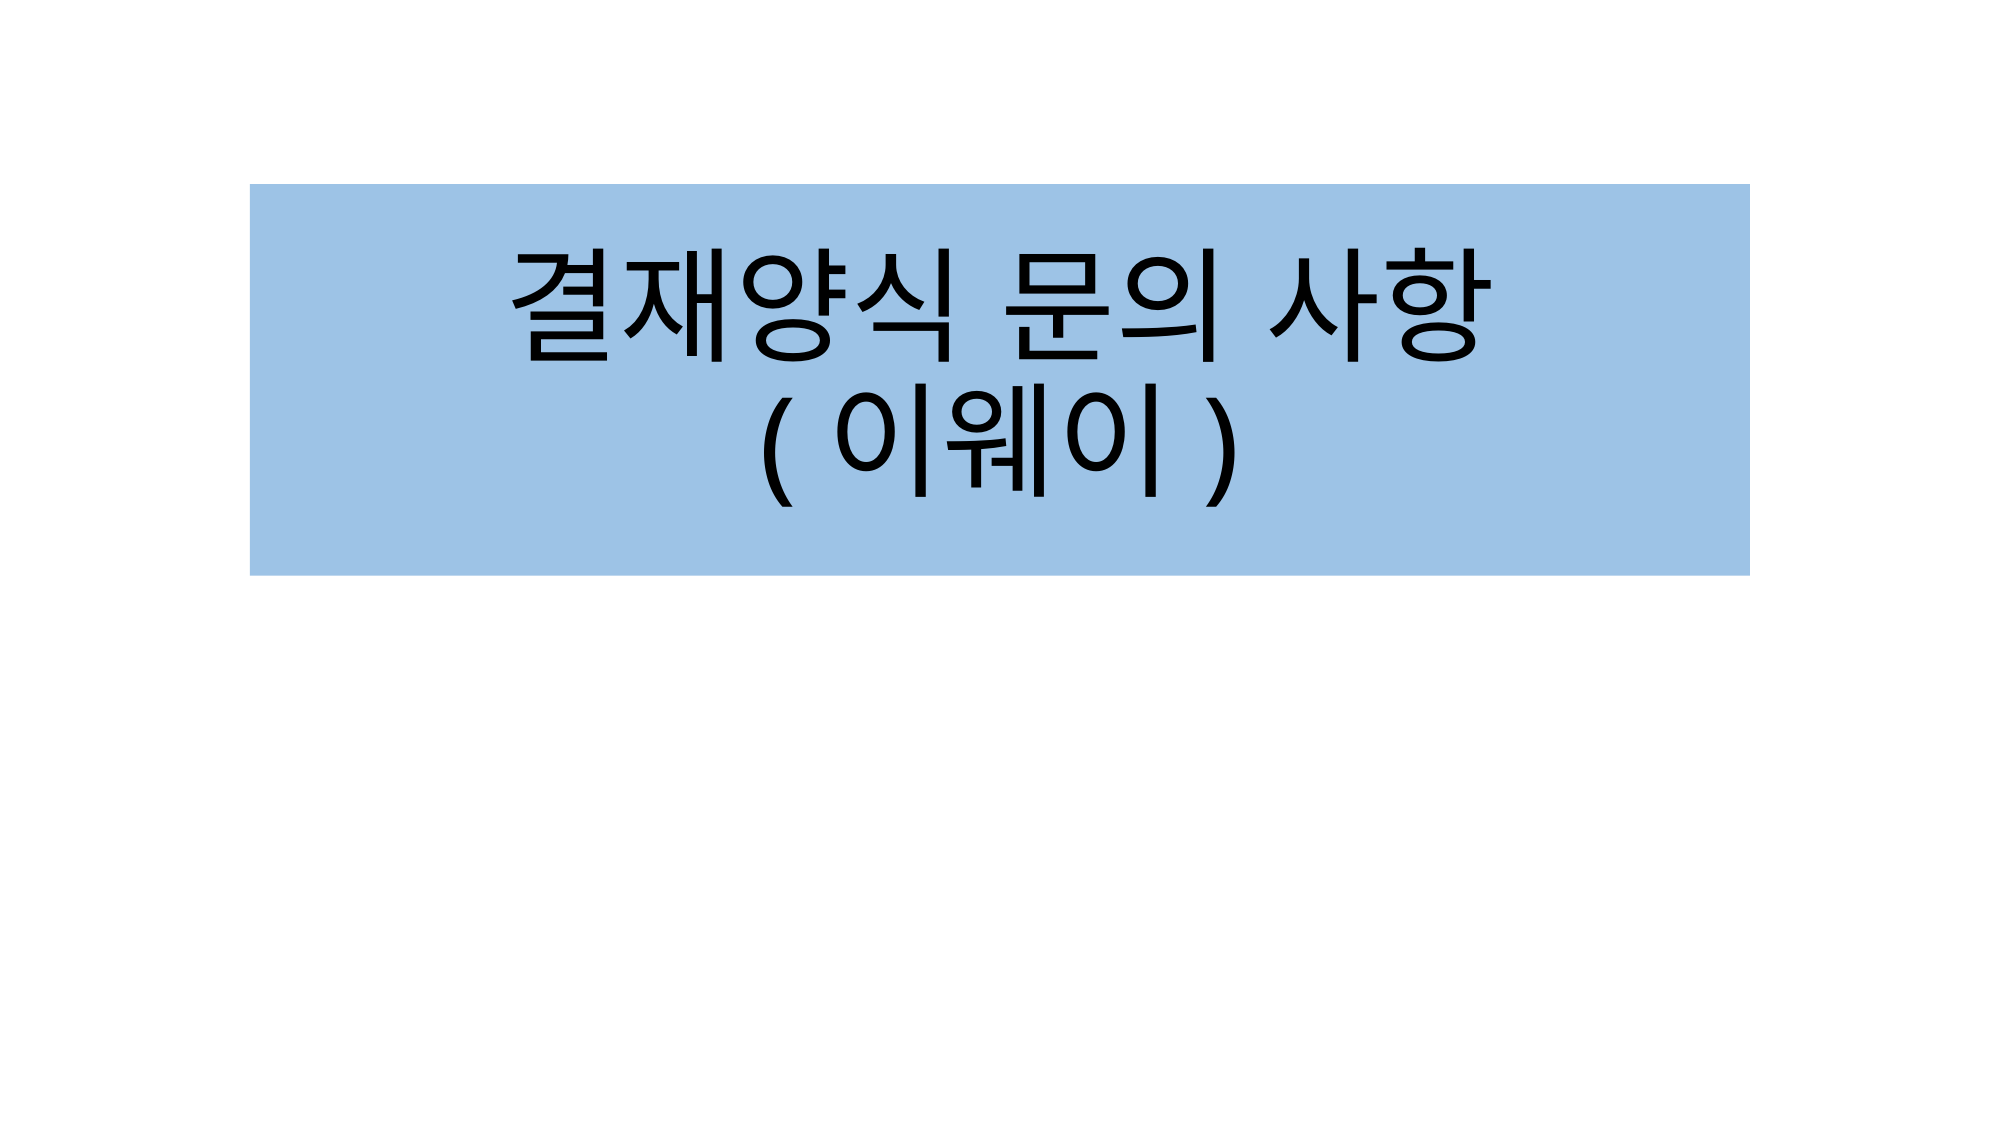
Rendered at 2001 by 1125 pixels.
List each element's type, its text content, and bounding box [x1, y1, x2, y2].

title 결재양식 문의 사항 (이웨이) [249, 184, 1750, 576]
